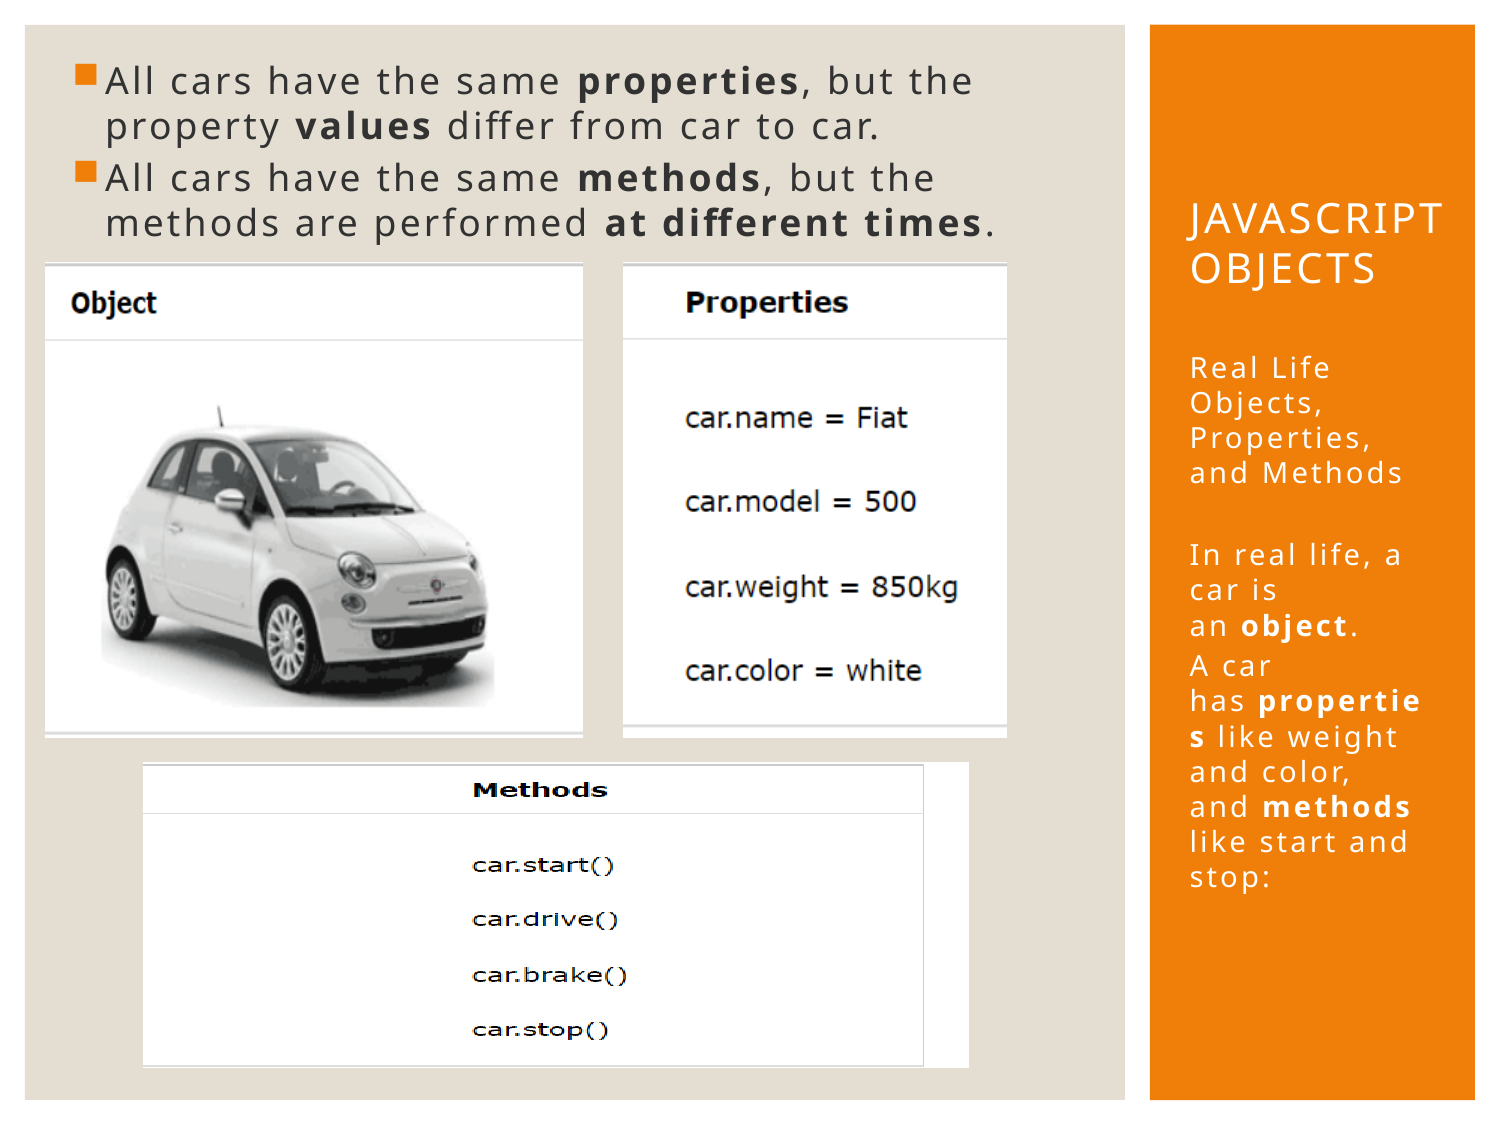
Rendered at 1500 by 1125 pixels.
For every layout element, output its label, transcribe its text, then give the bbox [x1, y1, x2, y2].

list Real Life Objects, Properties, and Methods In real life, a car is an object. A car has properties like weight and color, and methods like start and stop: [1174, 350, 1449, 1081]
picture [45, 262, 584, 738]
picture [143, 762, 970, 1068]
title JavaScript Objects [1174, 75, 1475, 350]
list All cars have the same properties, but the property values differ from car to car. All cars have the same methods, but the methods are performed at different times. [50, 50, 1013, 263]
picture [623, 262, 1007, 738]
